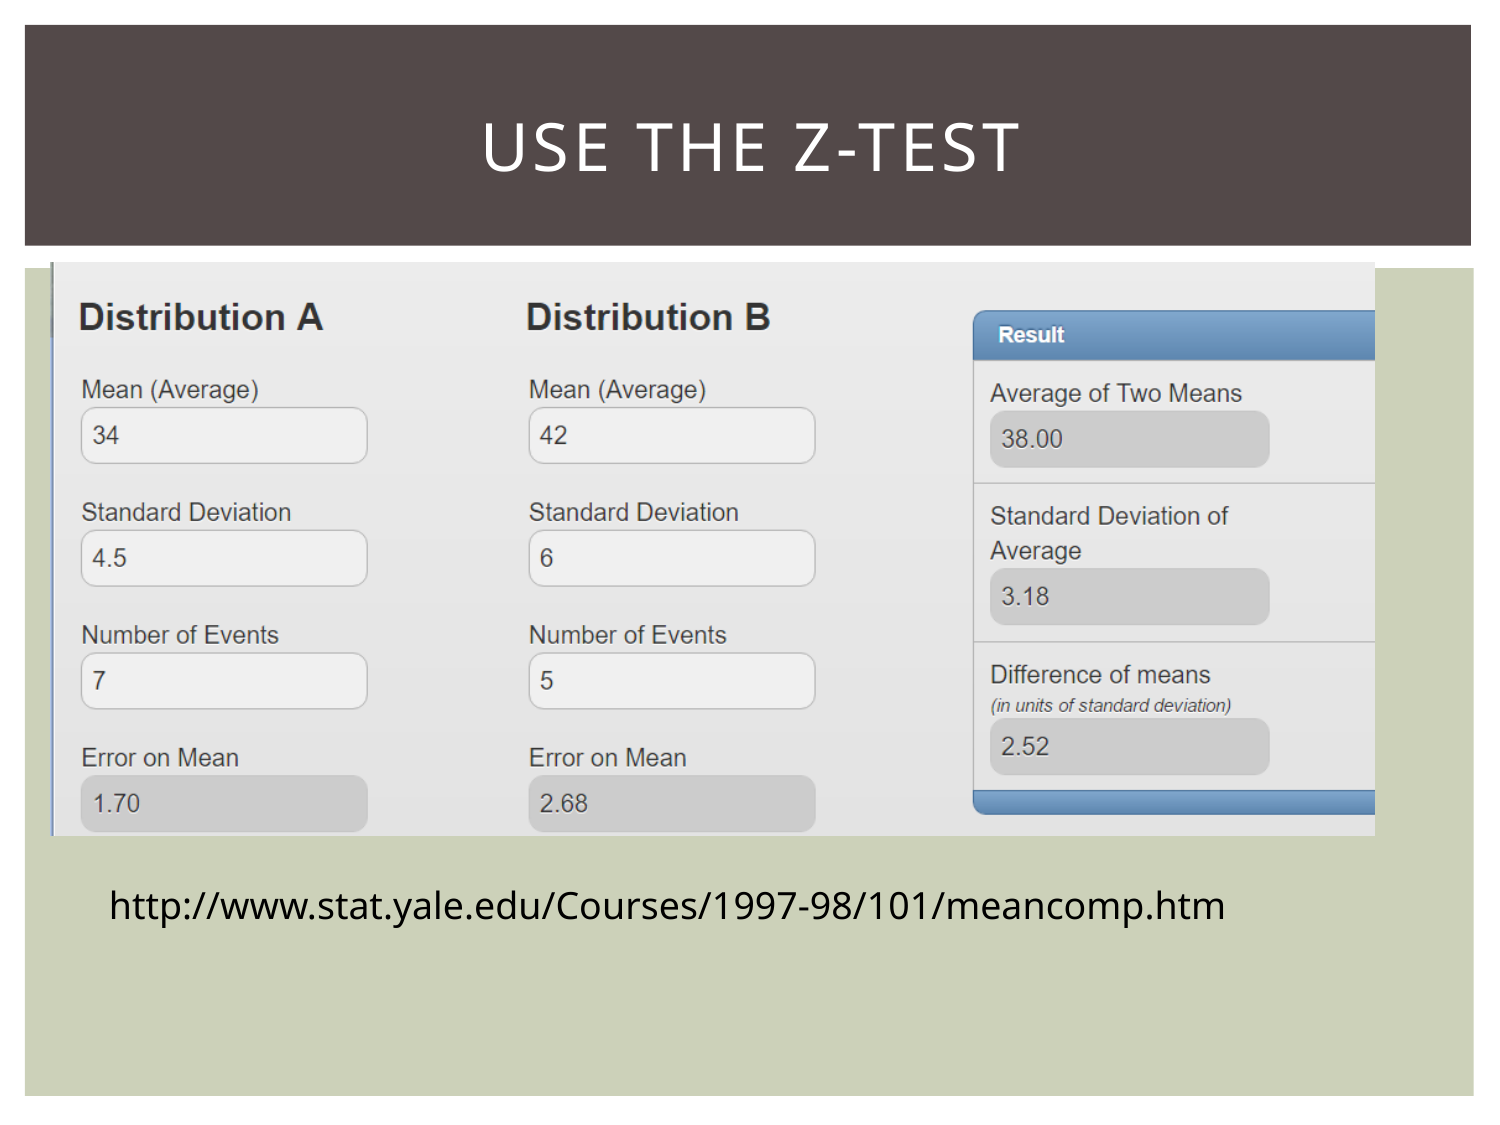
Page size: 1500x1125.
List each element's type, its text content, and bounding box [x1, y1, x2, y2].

title USE the Z-test [62, 58, 1438, 232]
text_box http://www.stat.yale.edu/Courses/1997-98/101/meancomp.htm [94, 874, 1450, 935]
picture [49, 262, 1376, 836]
